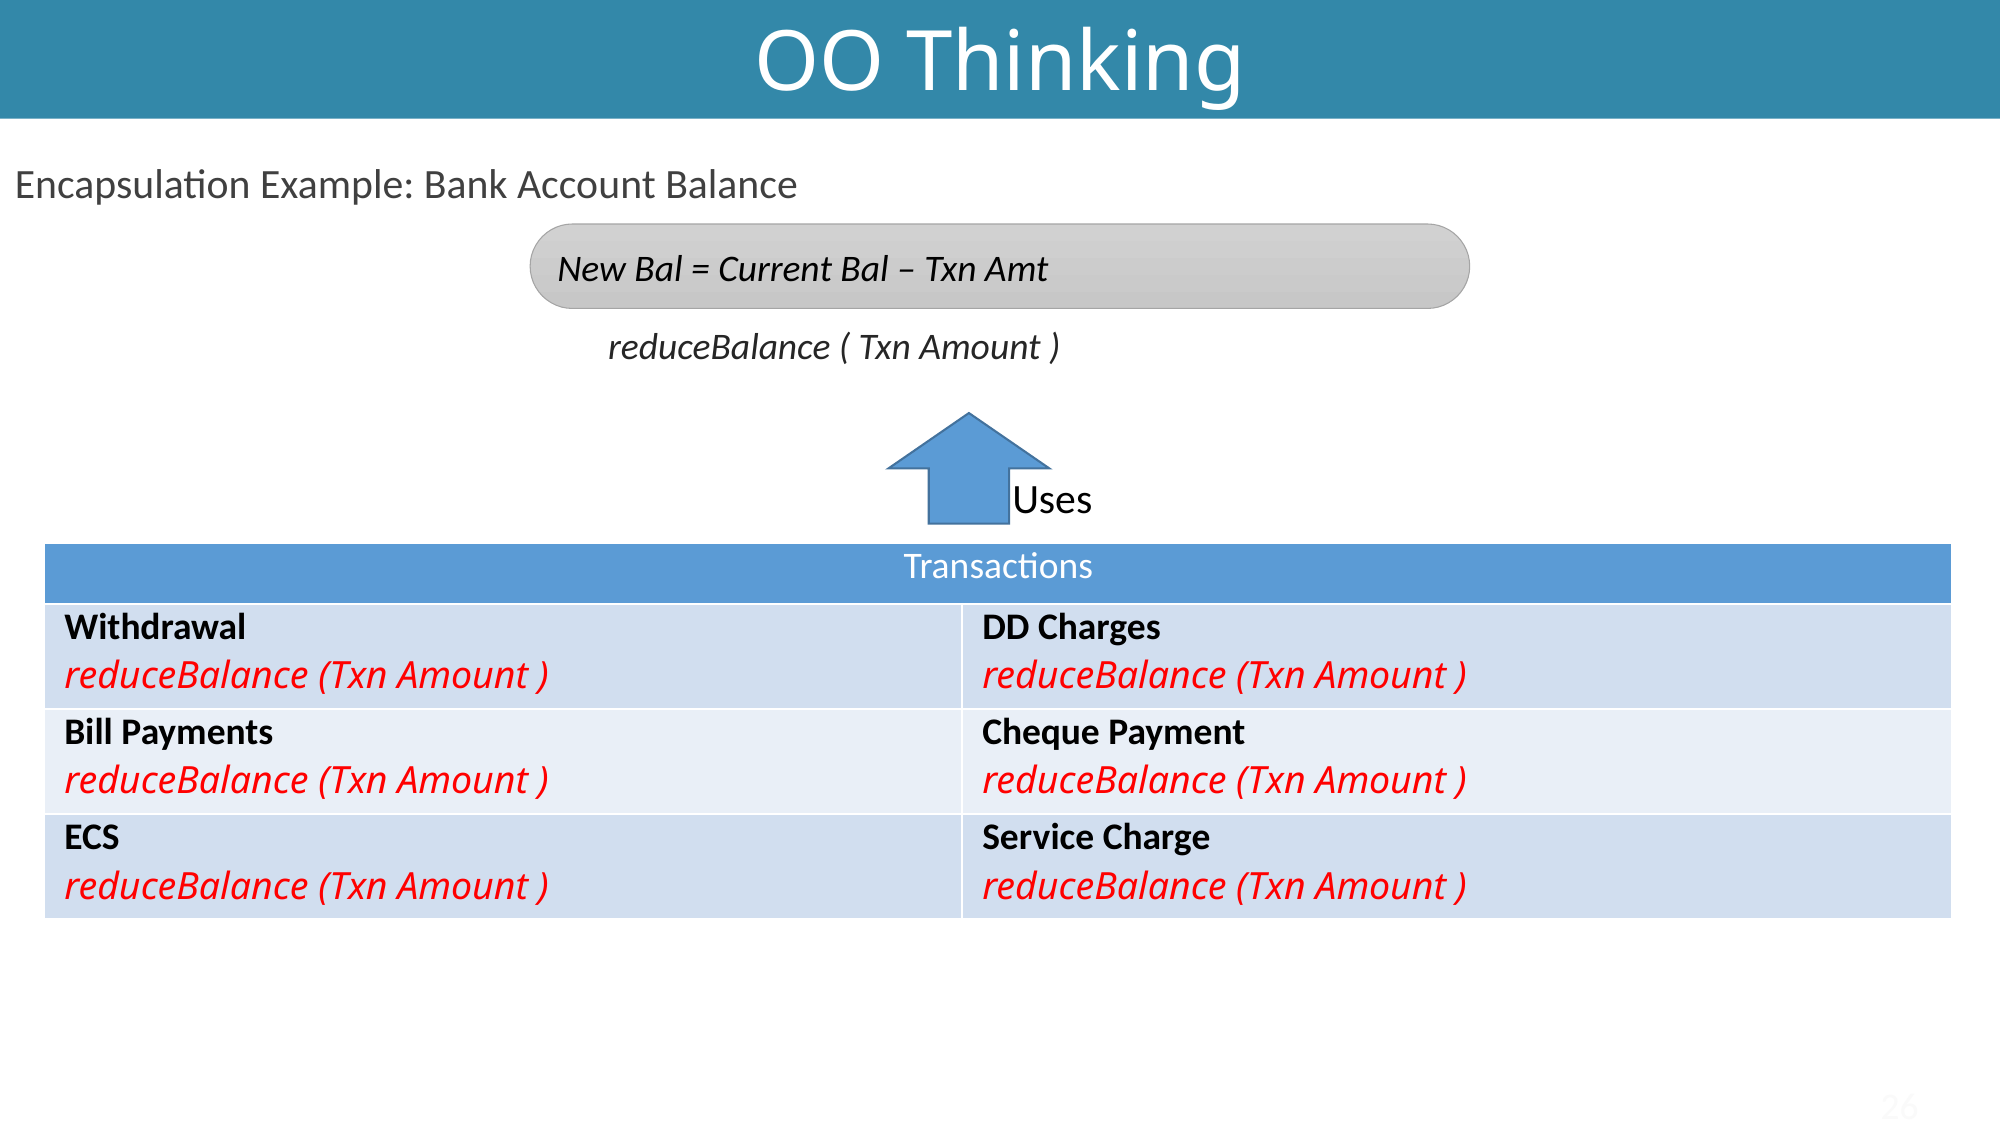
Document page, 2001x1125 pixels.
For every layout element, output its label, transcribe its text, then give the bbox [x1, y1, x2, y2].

text_box [885, 411, 1045, 525]
table_cell Withdrawal reduceBalance (Txn Amount ) [45, 605, 961, 708]
table_header Transactions [45, 544, 1951, 603]
table_cell Bill Payments reduceBalance (Txn Amount ) [45, 710, 961, 813]
text_box reduceBalance ( Txn Amount ) [593, 314, 1076, 375]
table_cell Service Charge reduceBalance (Txn Amount ) [963, 815, 1951, 918]
text_box New Bal = Current Bal – Txn Amt [529, 223, 1471, 309]
text_box Encapsulation Example: Bank Account Balance [0, 124, 1705, 215]
title OO Thinking [0, 0, 2000, 119]
table_cell DD Charges reduceBalance (Txn Amount ) [963, 605, 1951, 708]
text_box Uses [997, 464, 1117, 530]
table_cell ECS reduceBalance (Txn Amount ) [45, 815, 961, 918]
table_cell Cheque Payment reduceBalance (Txn Amount ) [963, 710, 1951, 813]
